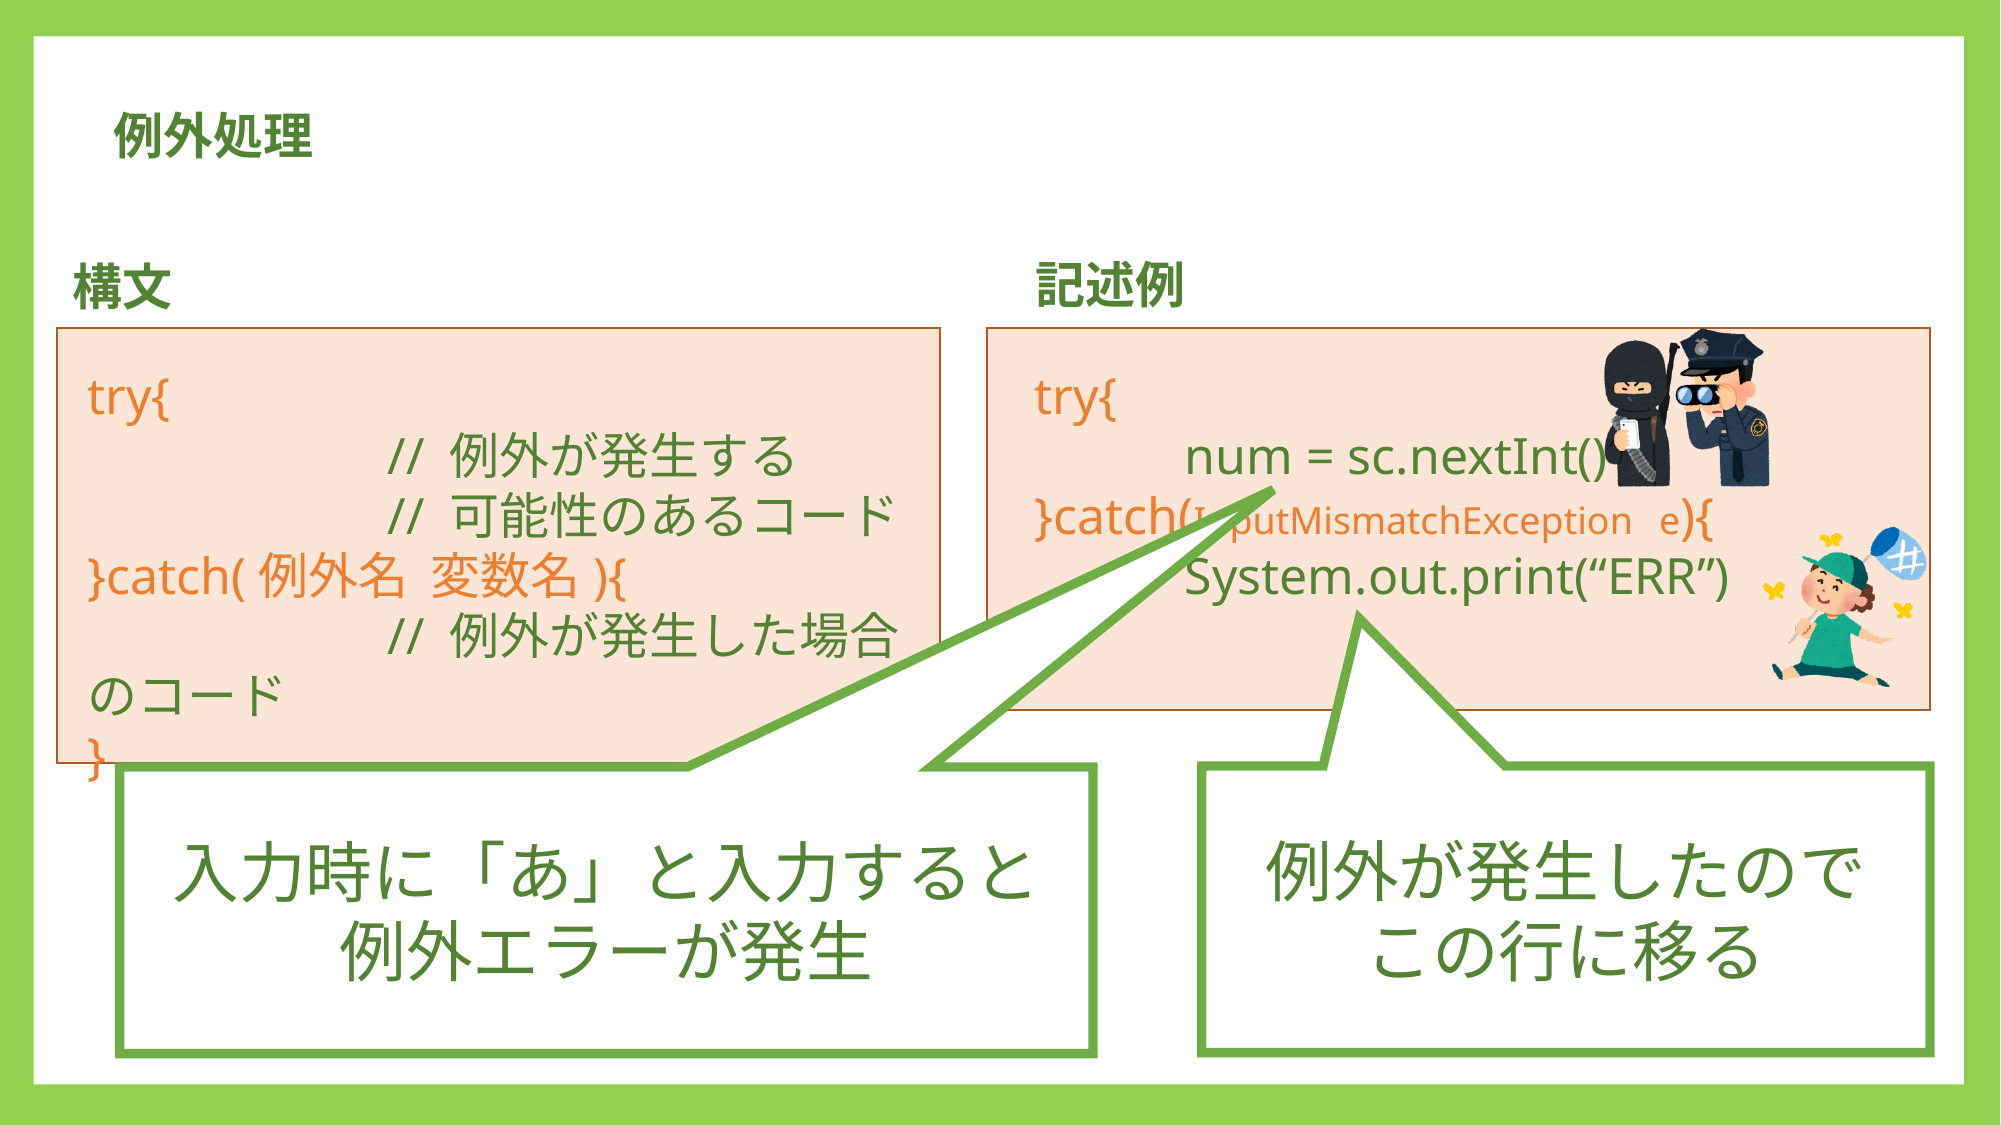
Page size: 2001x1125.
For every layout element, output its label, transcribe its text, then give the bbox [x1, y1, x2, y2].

picture [1759, 520, 1931, 693]
picture [1599, 322, 1772, 494]
text_box 例外処理 [98, 96, 329, 172]
text_box [1772, 327, 1931, 520]
text_box [1003, 672, 1344, 711]
text_box [56, 327, 941, 764]
text_box try{ // 例外が発生する // 可能性のあるコード }catch(例外名 変数名){ // 例外が発生した場合のコード } [72, 357, 940, 792]
text_box 構文 [58, 248, 188, 323]
text_box 入力時に「あ」と入力すると 例外エラーが発生 [118, 488, 1275, 1055]
text_box 例外が発生したので この行に移る [1200, 616, 1932, 1054]
text_box 記述例 [1020, 246, 1201, 322]
text_box [986, 327, 1599, 623]
text_box try{ num = sc.nextInt() }catch(InputMismatchException e){ System.out.print(“ERR”) } [1020, 357, 1897, 672]
text_box [1415, 672, 1931, 711]
